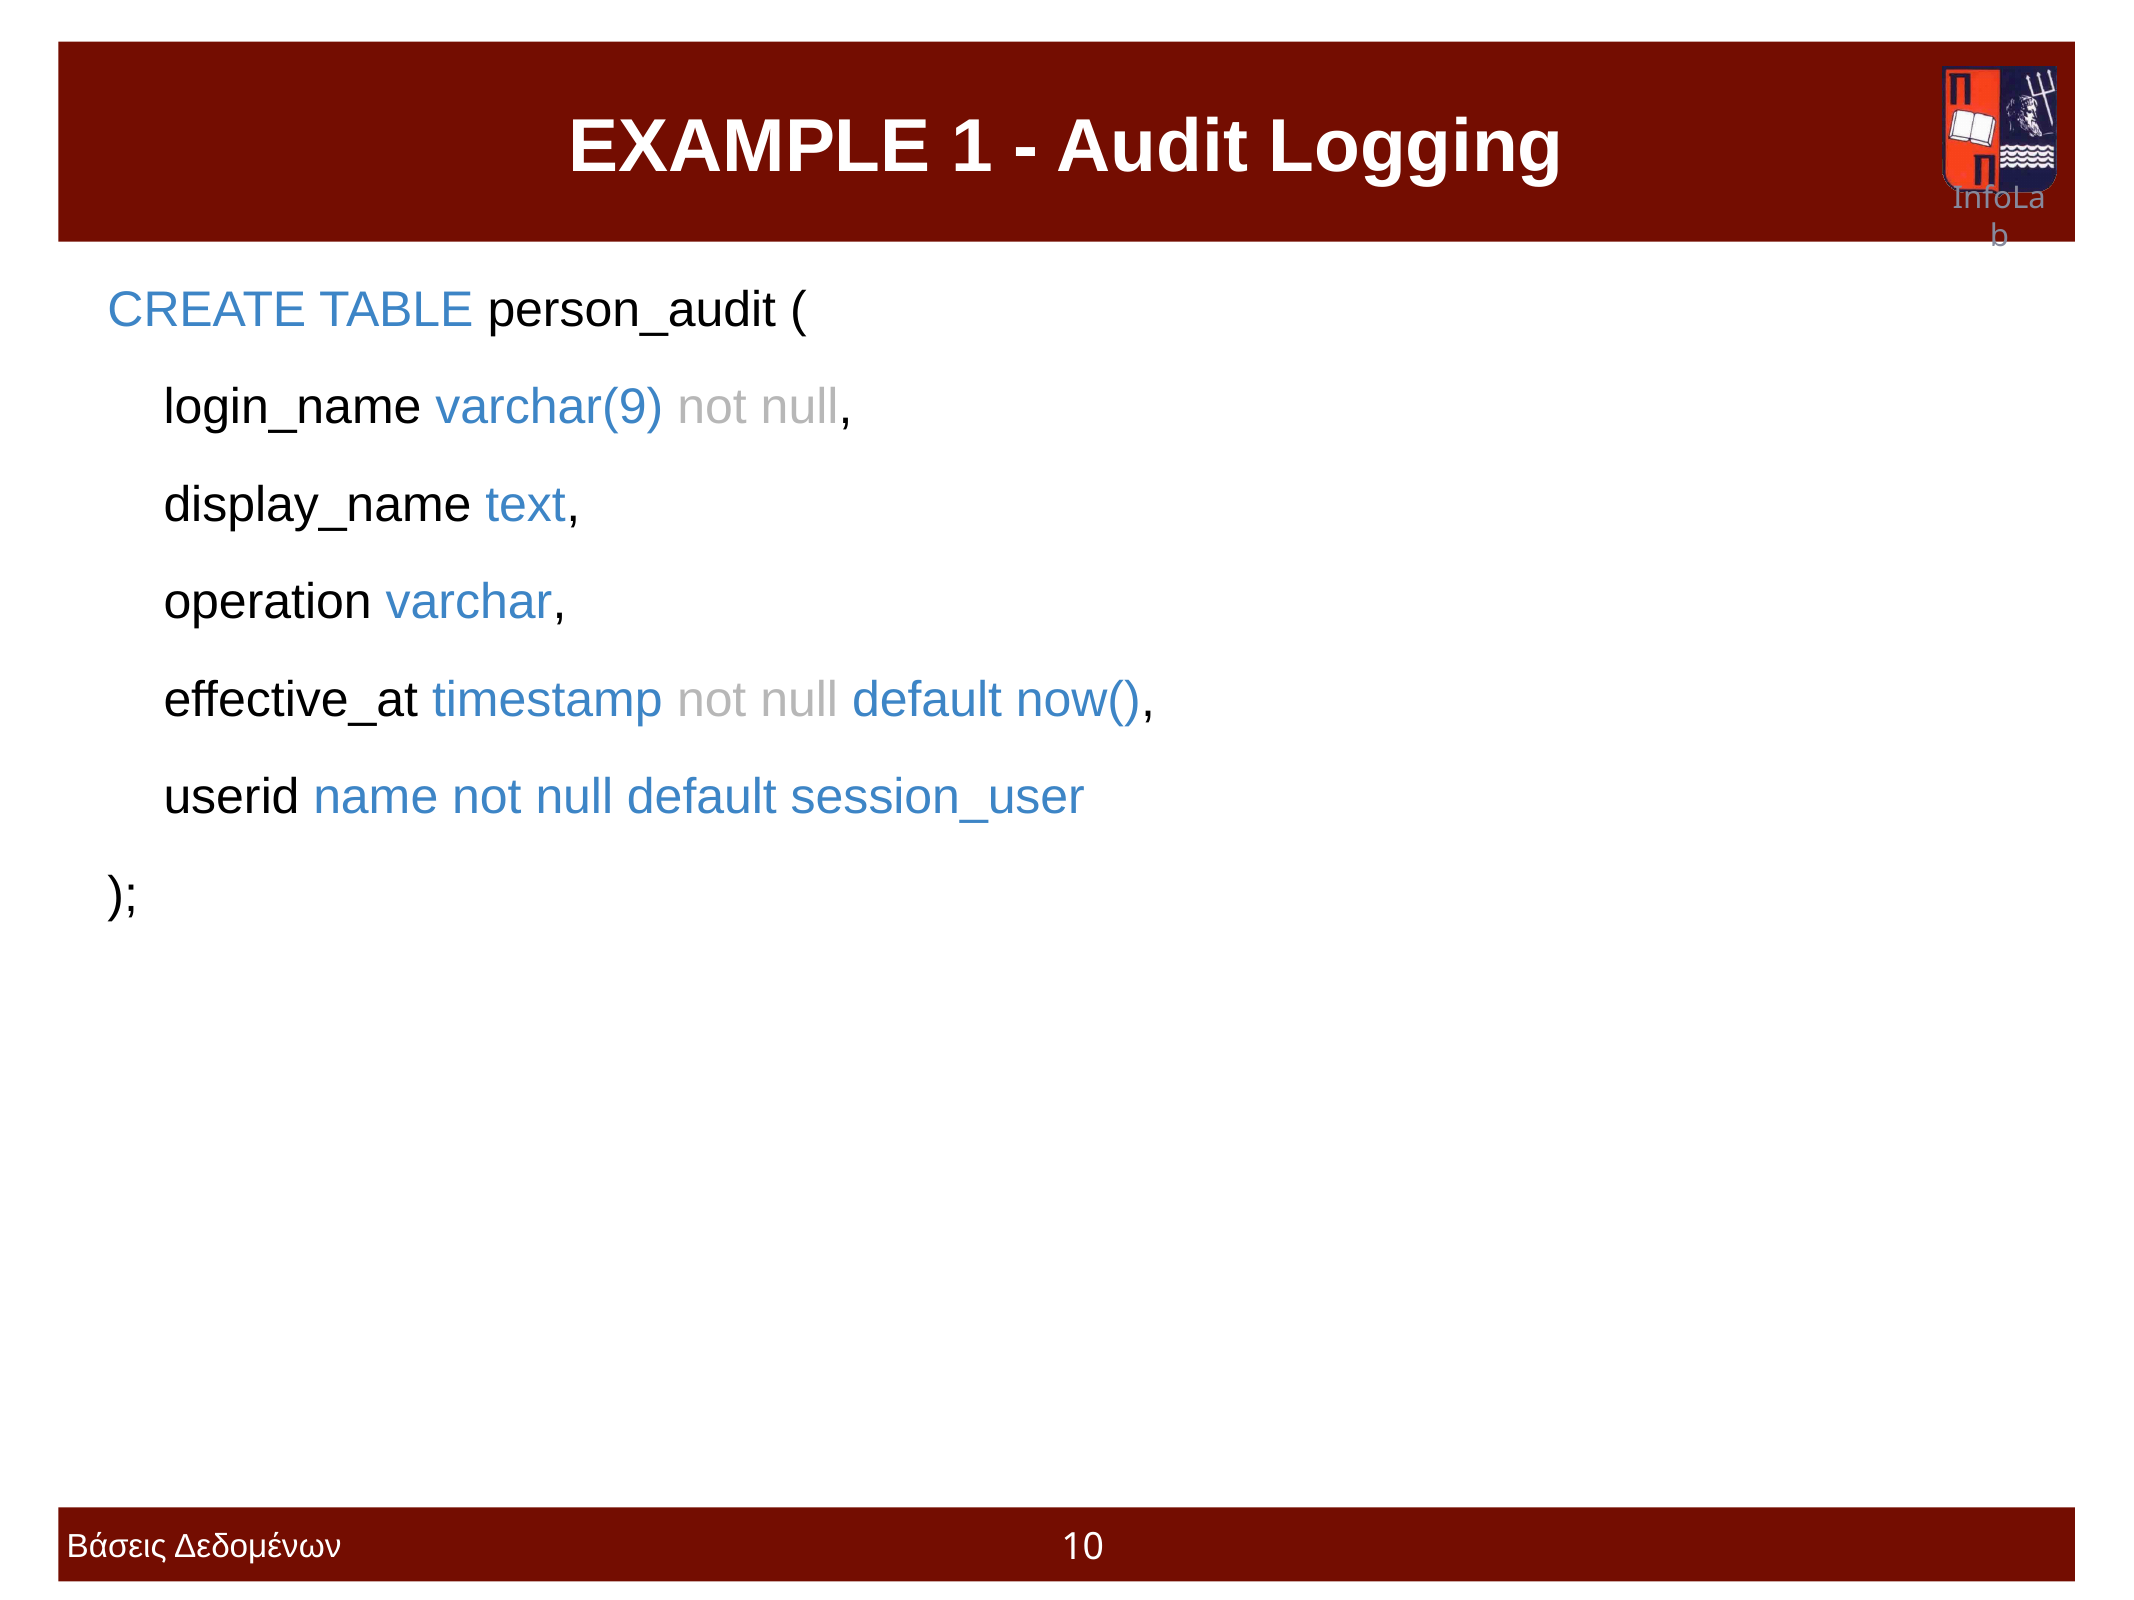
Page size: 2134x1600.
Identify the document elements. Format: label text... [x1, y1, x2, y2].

title EXAMPLE 1 - Audit Logging [58, 41, 2075, 242]
list CREATE TABLE person_audit ( login_name varchar(9) not null, display_name text, operation varchar, effective_at timestamp not null default now(), userid name not null default session_user ); [58, 267, 2075, 1482]
slide_number ‹#› [1046, 1520, 1119, 1582]
text_box Βάσεις Δεδομένων [58, 1507, 2075, 1582]
picture [1941, 66, 2057, 199]
text_box InfoLab [1939, 202, 2059, 242]
